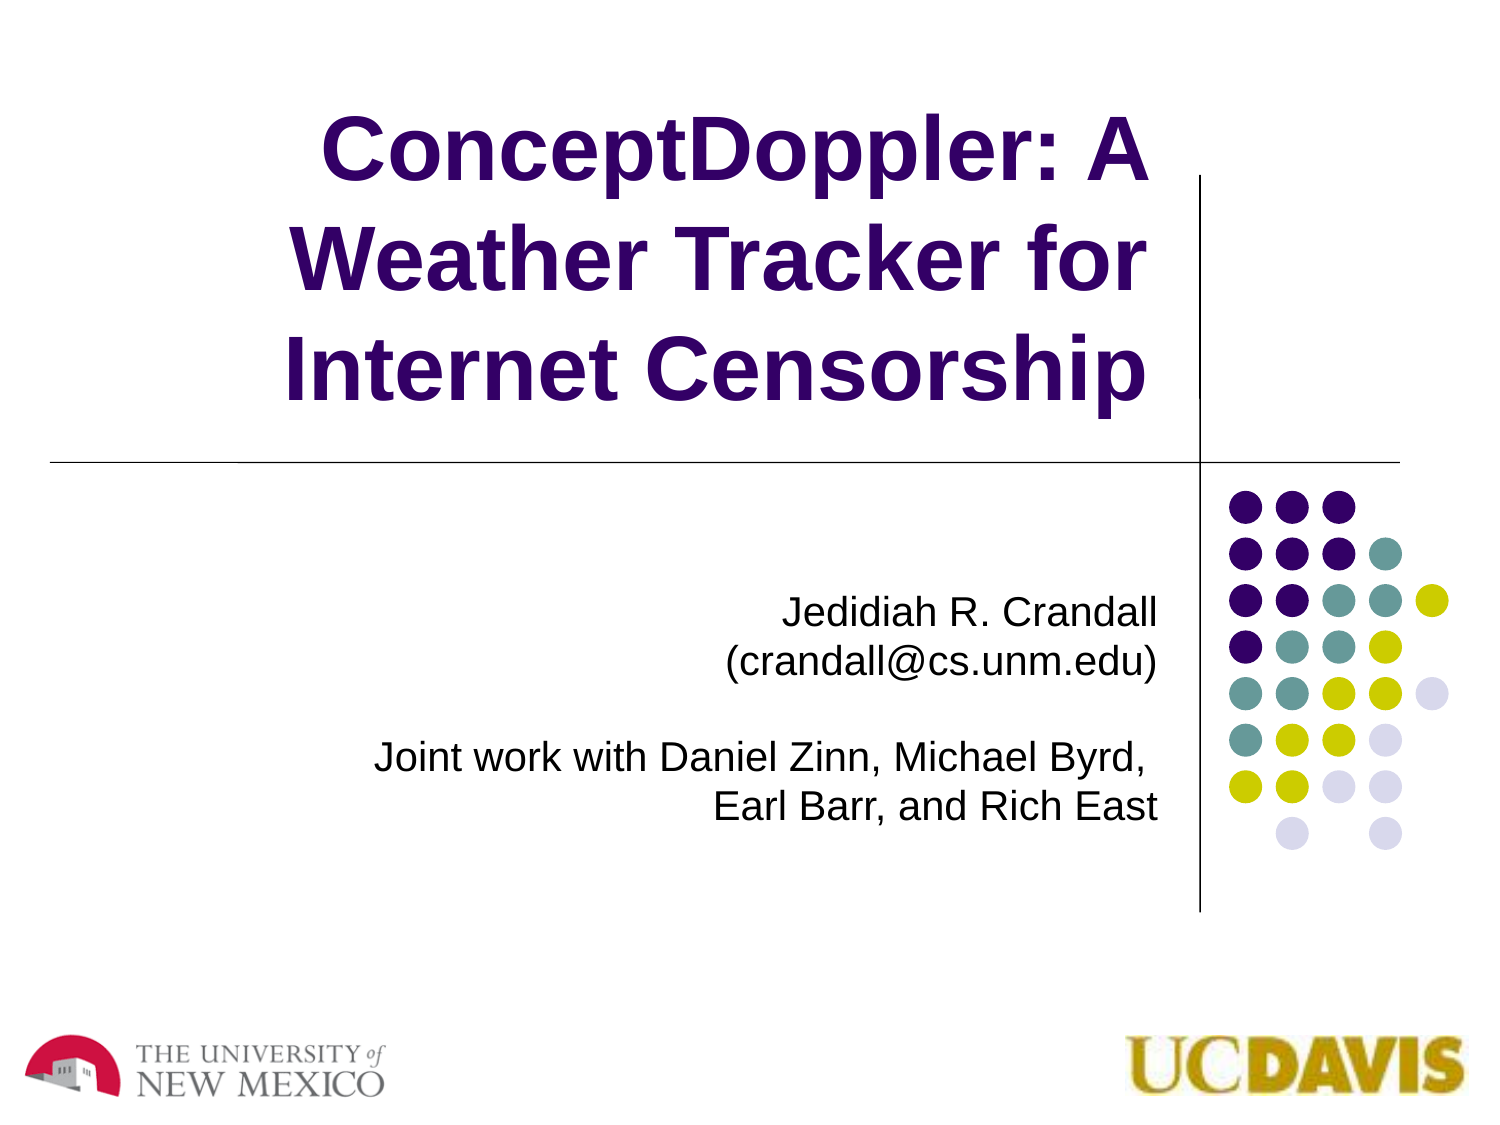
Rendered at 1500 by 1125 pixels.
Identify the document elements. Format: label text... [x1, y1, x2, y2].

picture [1124, 1035, 1469, 1096]
subtitle Jedidiah R. Crandall (crandall@cs.unm.edu) Joint work with Daniel Zinn, Michael Byrd, Earl Barr, and Rich East [124, 587, 1174, 901]
title ConceptDoppler: A Weather Tracker for Internet Censorship [51, 76, 1165, 427]
picture [24, 1017, 388, 1101]
